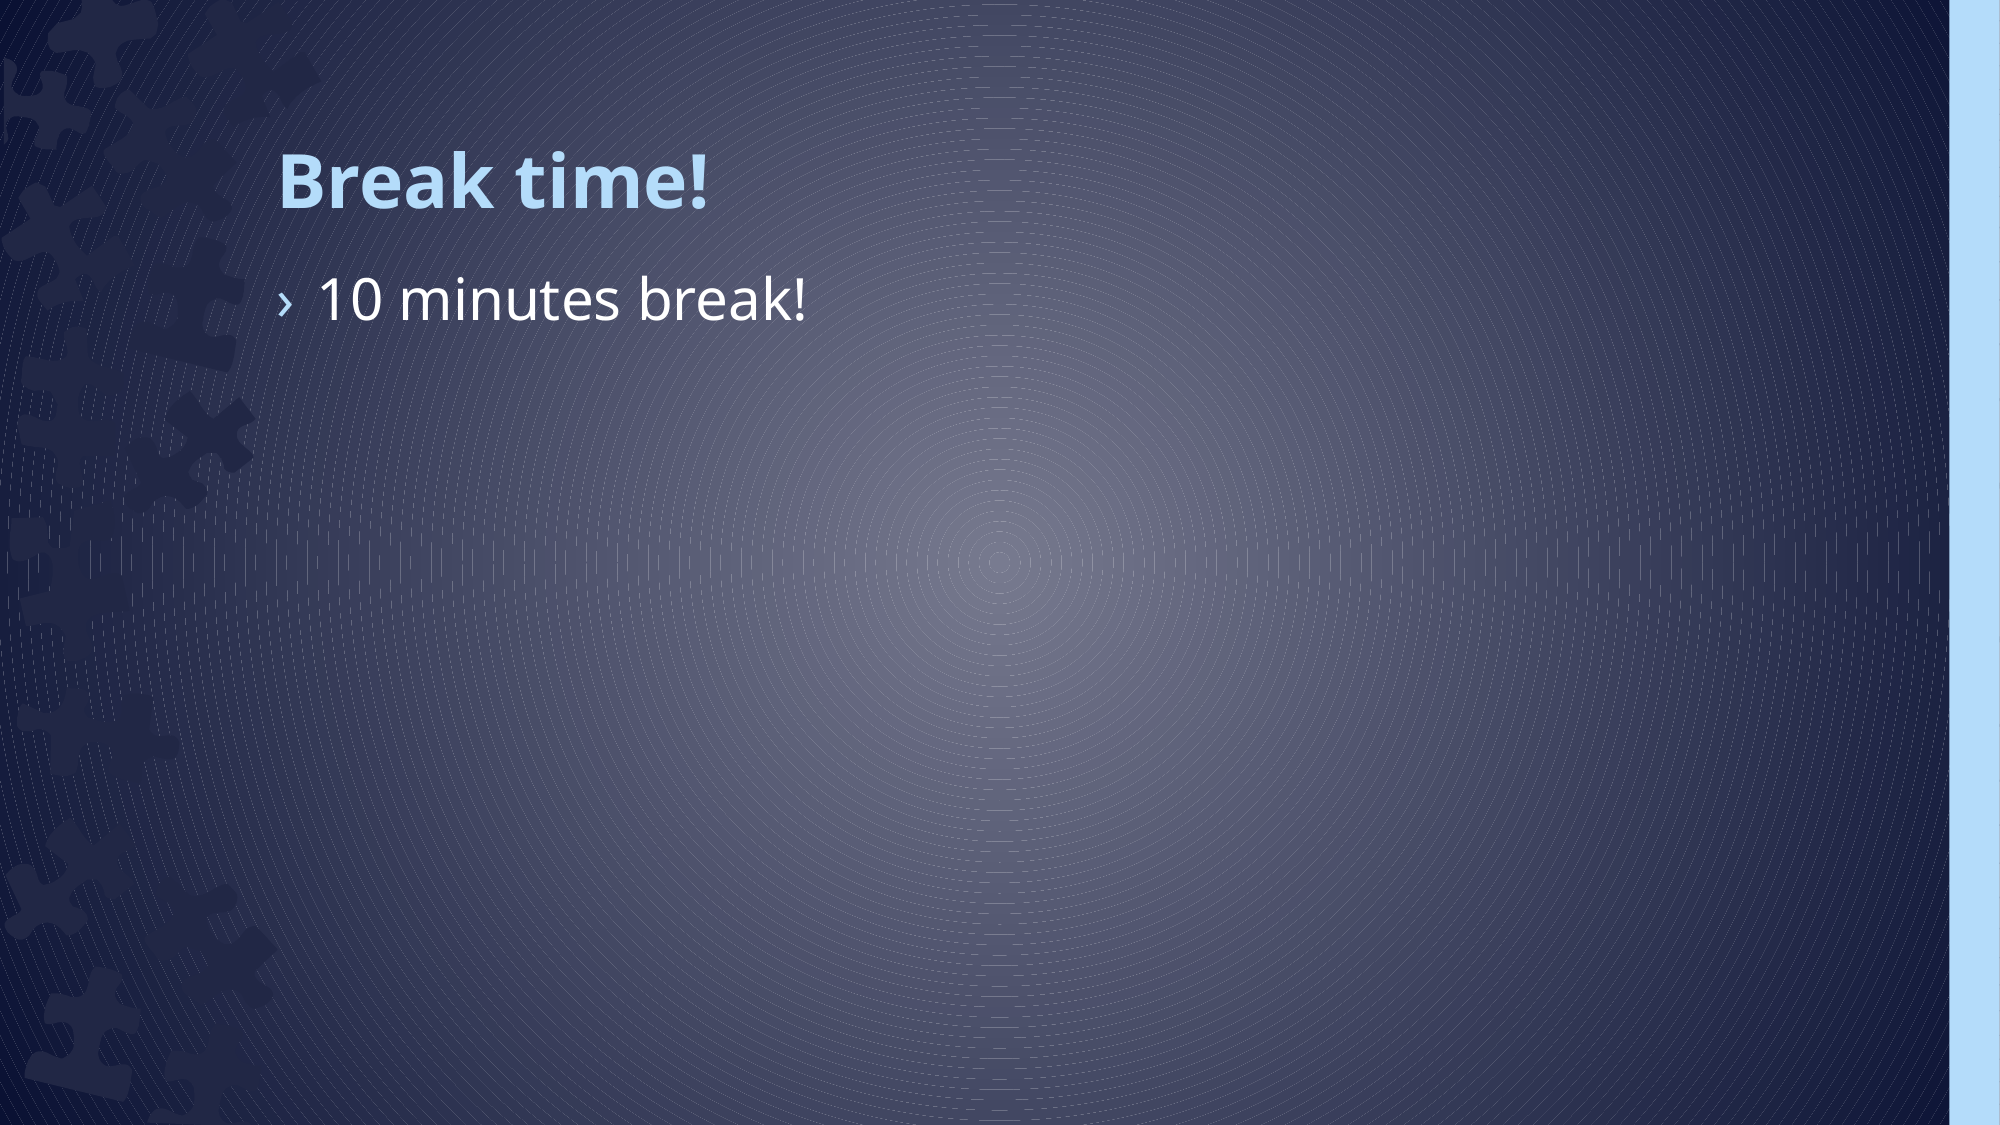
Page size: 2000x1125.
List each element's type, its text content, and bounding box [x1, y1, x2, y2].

list 10 minutes break! [261, 262, 1867, 1013]
title Break time! [261, 29, 1867, 233]
